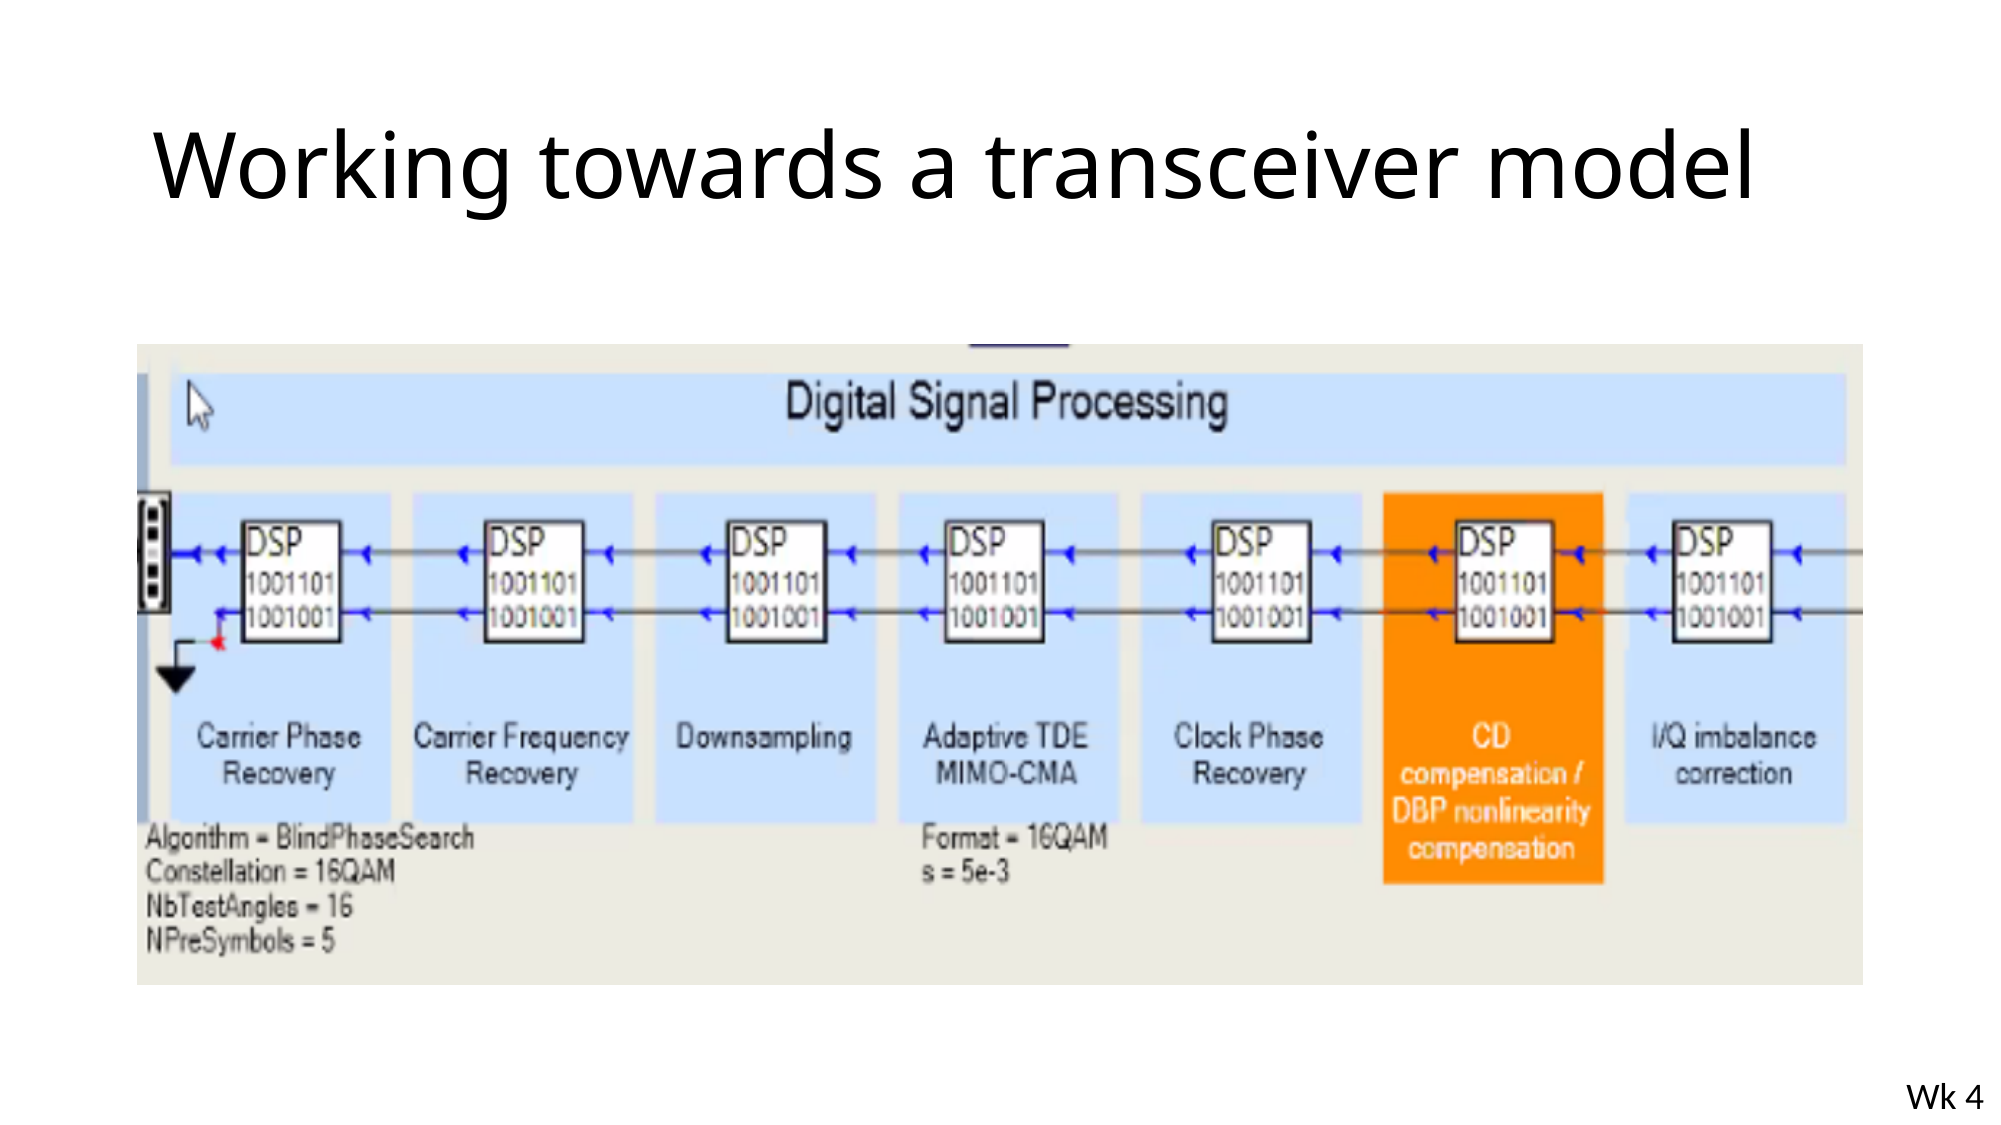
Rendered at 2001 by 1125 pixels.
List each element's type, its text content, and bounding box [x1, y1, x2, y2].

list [137, 344, 1863, 985]
title Working towards a transceiver model [137, 59, 1863, 278]
text_box Wk 4 [1891, 1064, 2000, 1125]
